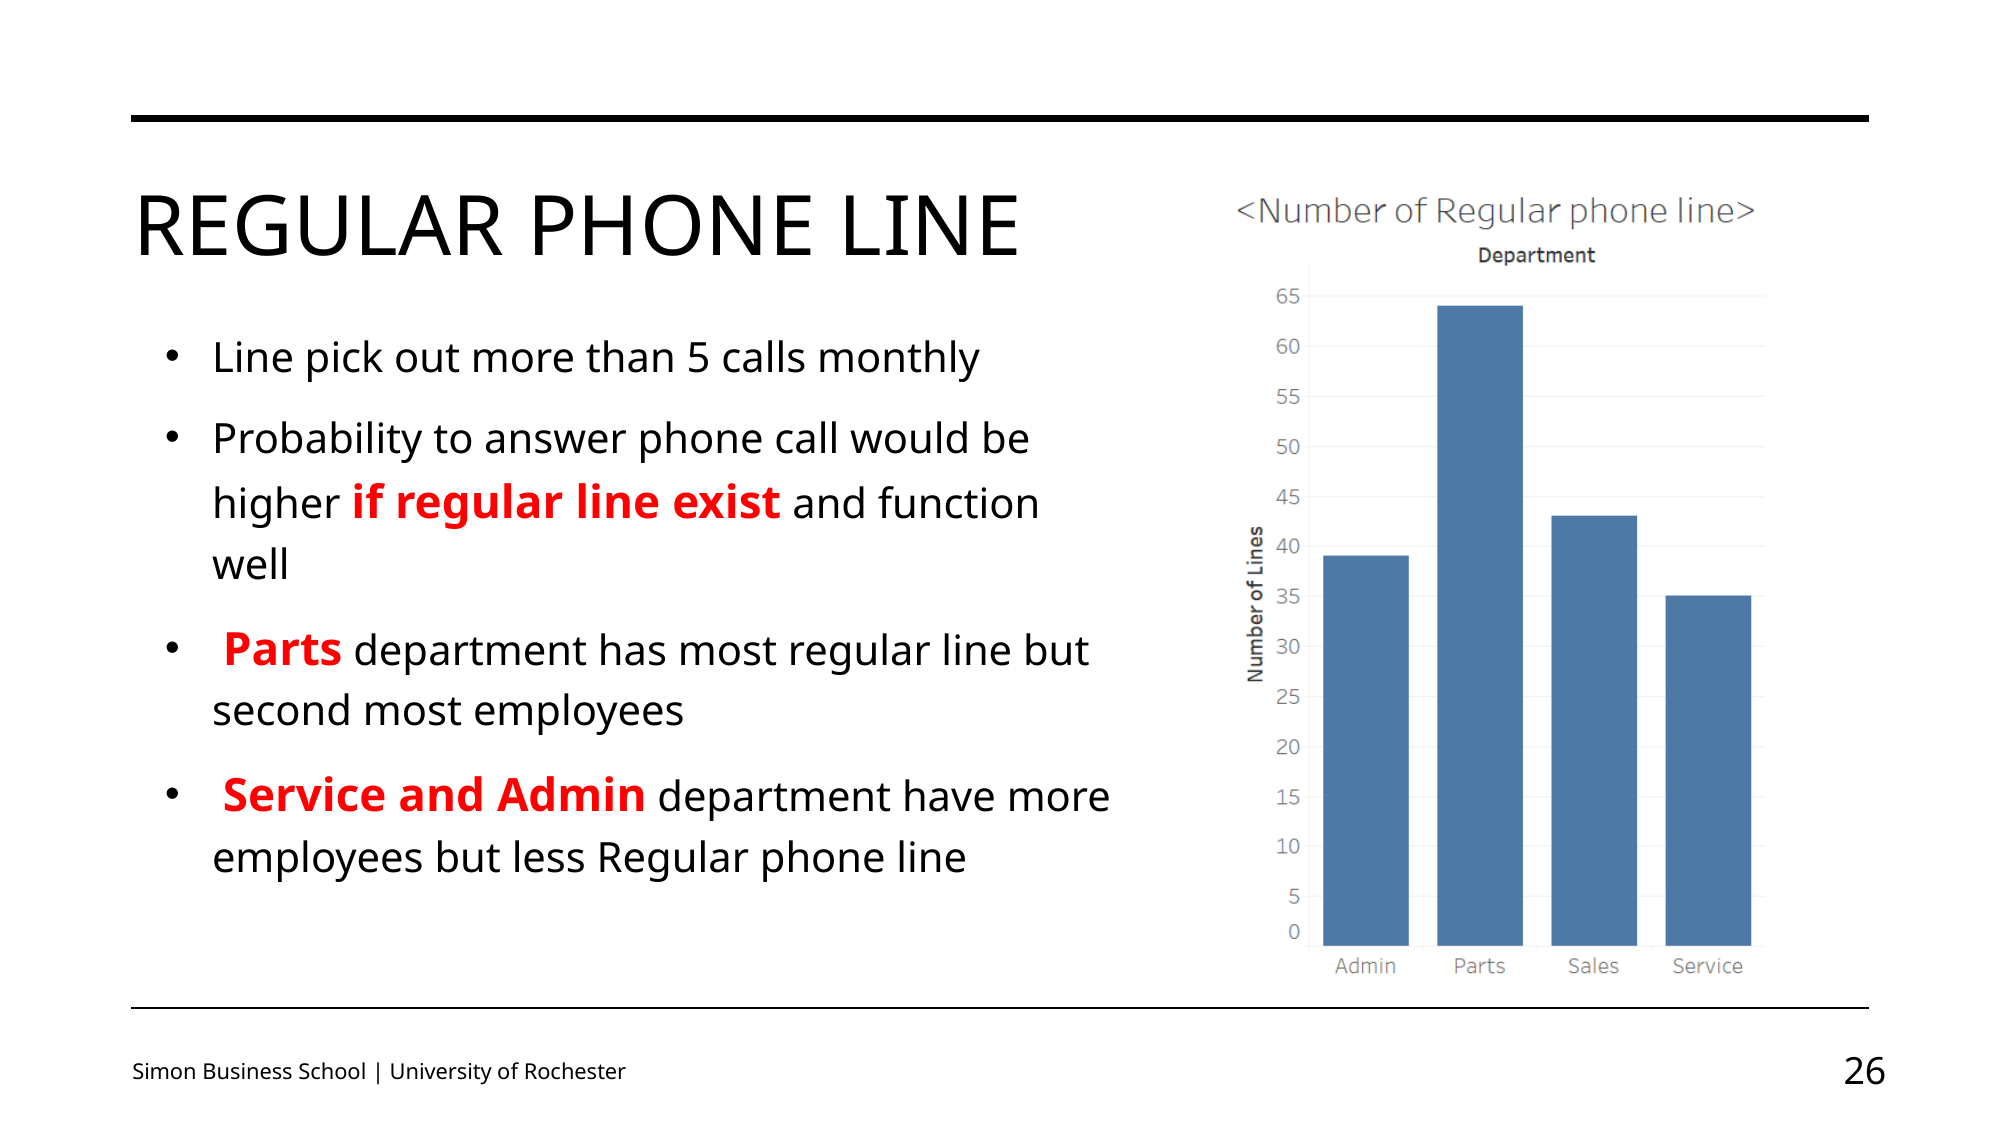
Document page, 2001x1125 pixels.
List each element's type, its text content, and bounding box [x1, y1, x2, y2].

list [1232, 178, 1765, 979]
list Line pick out more than 5 calls monthly Probability to answer phone call would be higher if regular line exist and function well Parts department has most regular line but second most employees Service and Admin department have more employees but less Regular phone line [150, 312, 1142, 989]
slide_number 25 [1791, 1042, 1902, 1103]
title Regular phone line [118, 79, 1141, 280]
footer Simon Business School | University of Rochester [117, 1042, 862, 1103]
